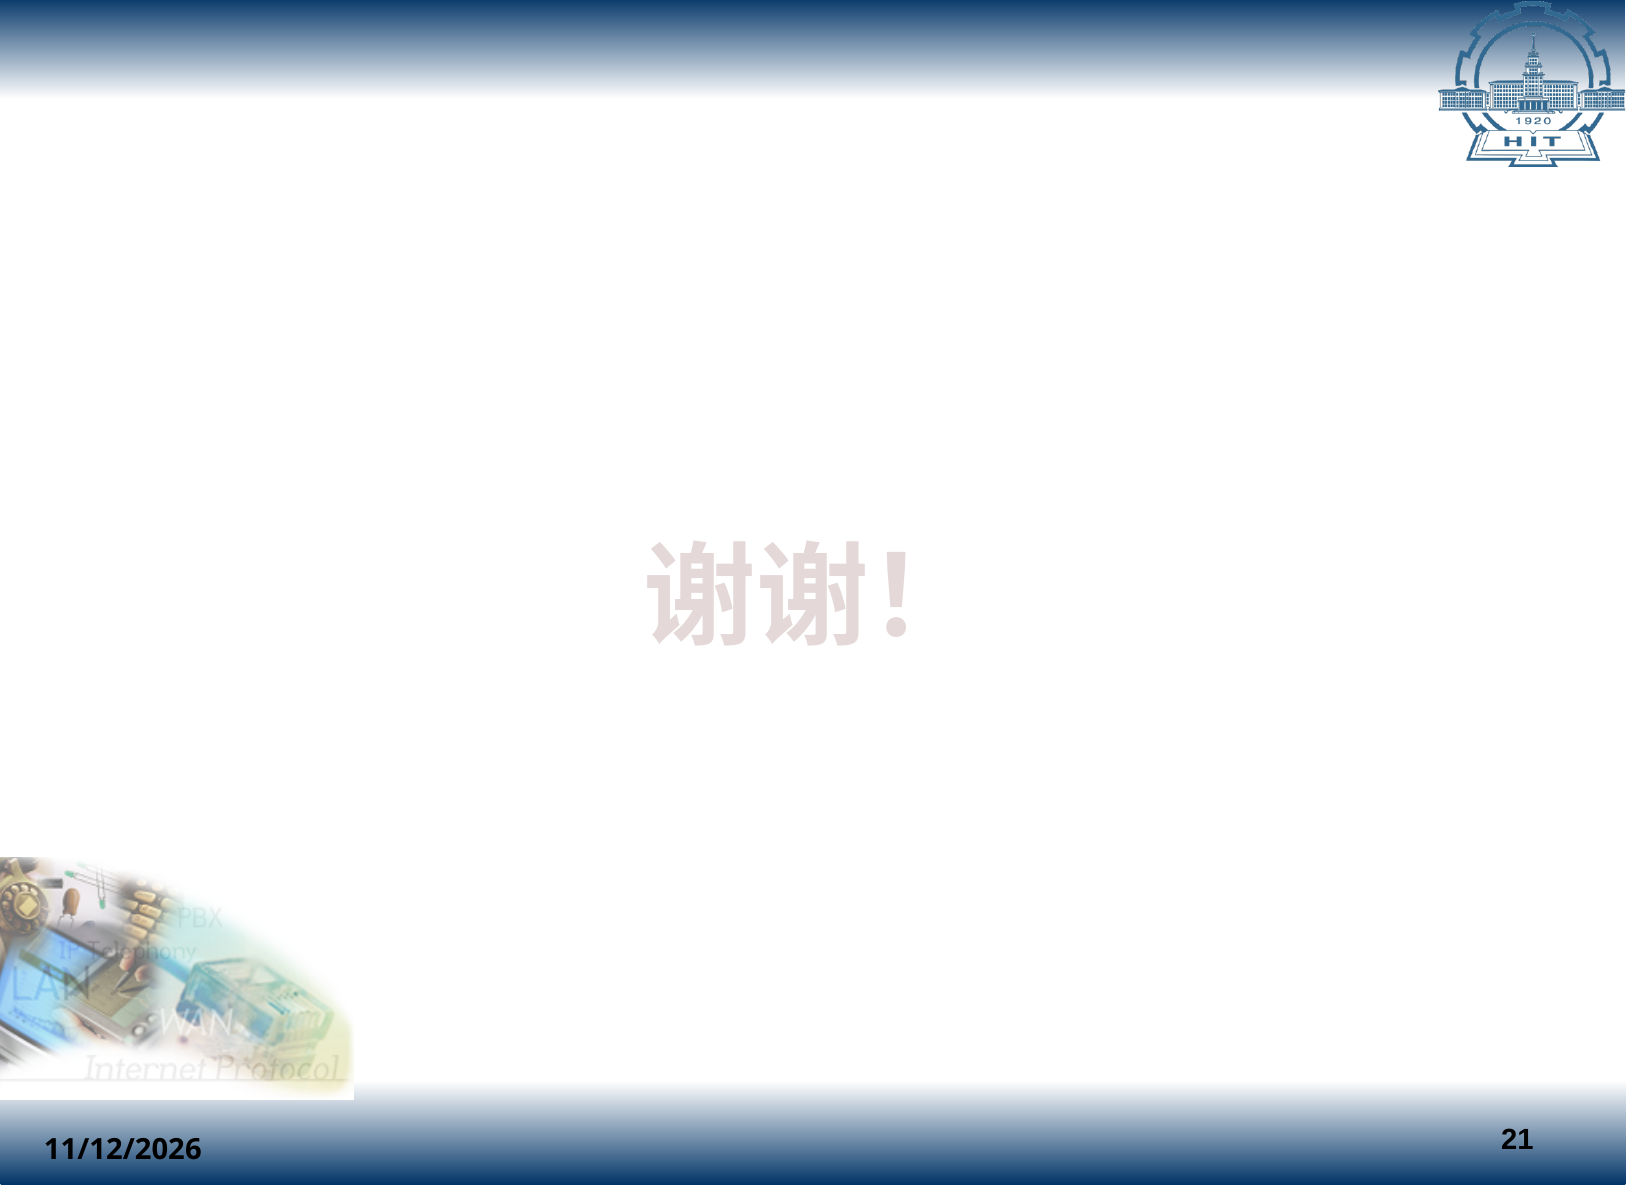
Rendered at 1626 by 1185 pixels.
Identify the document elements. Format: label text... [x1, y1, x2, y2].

picture [0, 857, 354, 1100]
text_box 谢谢！ [628, 516, 997, 667]
picture [1438, 1, 1626, 167]
